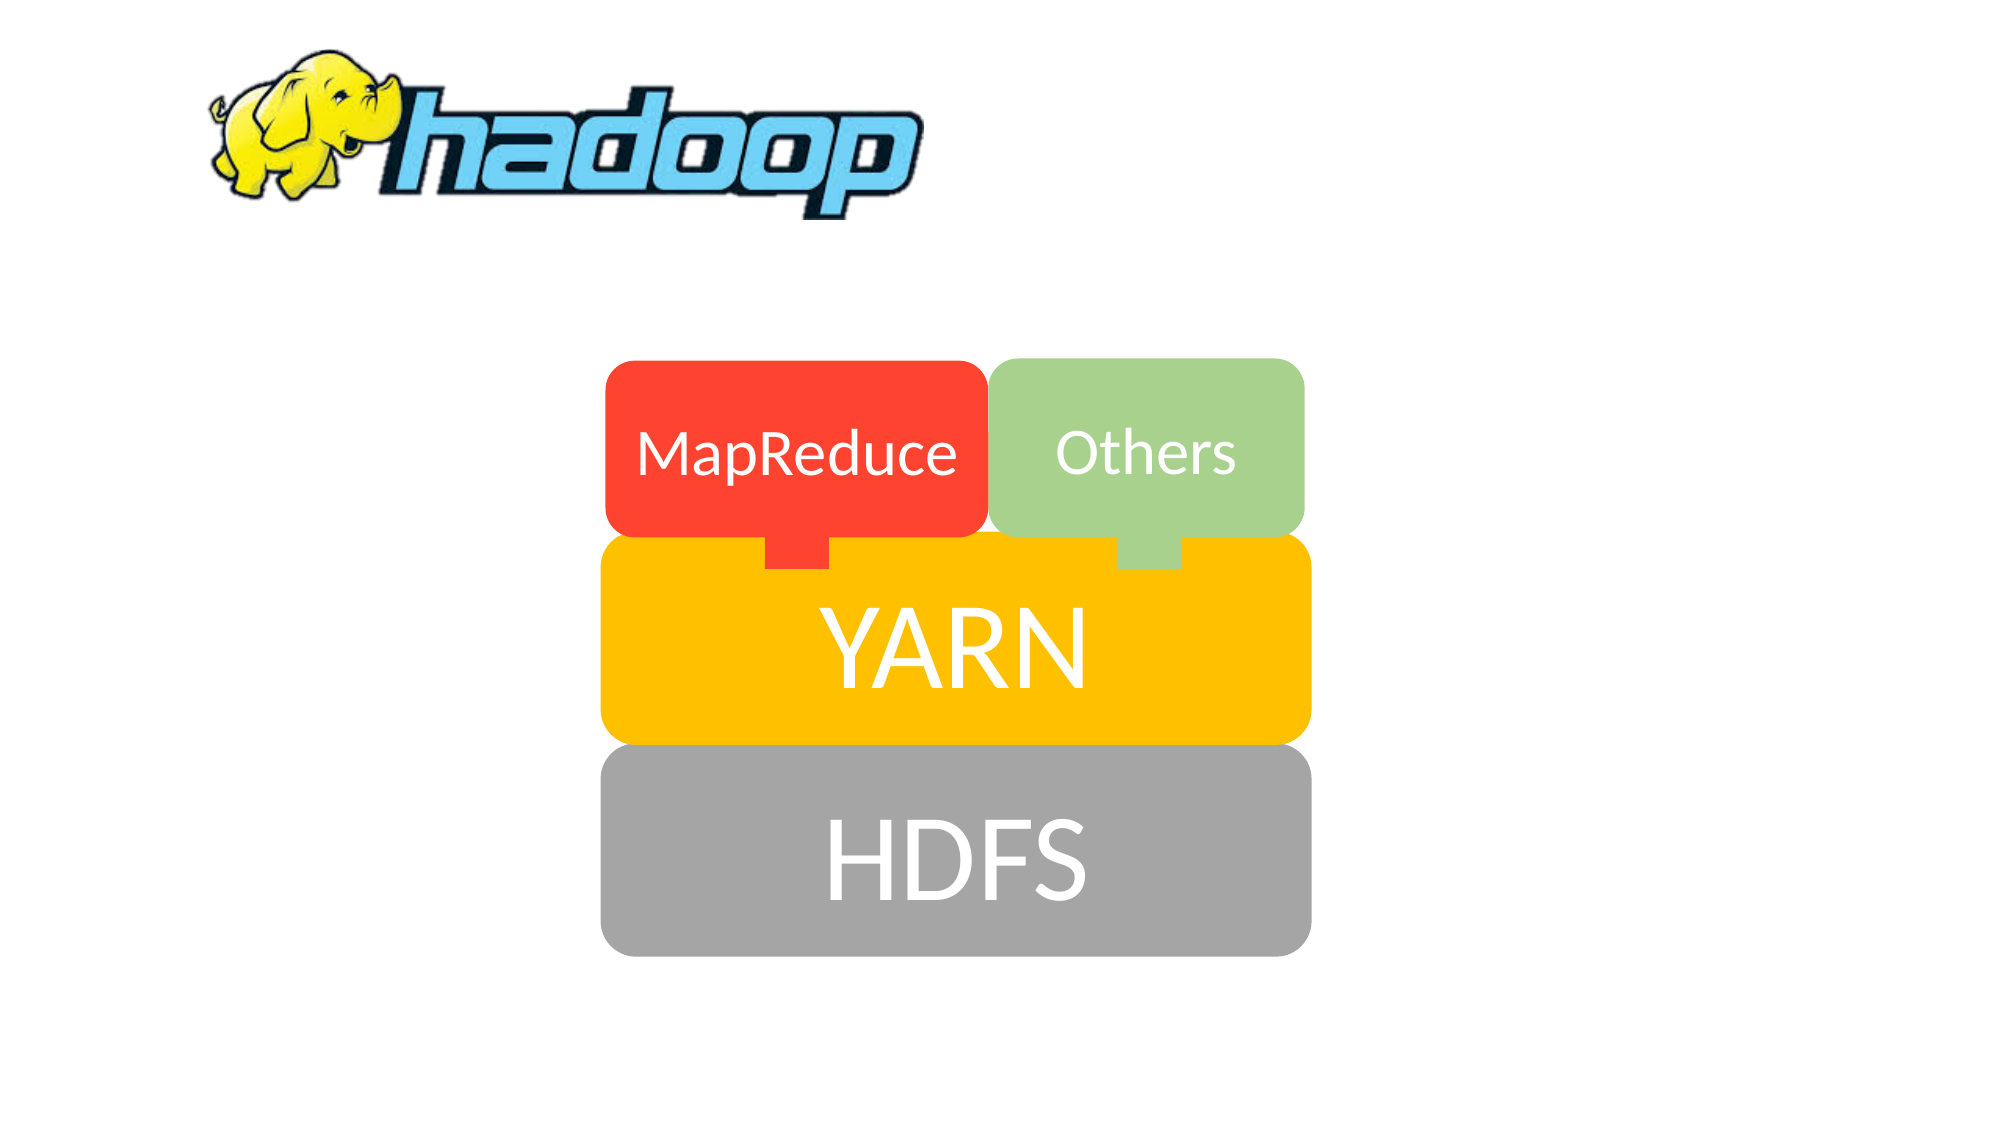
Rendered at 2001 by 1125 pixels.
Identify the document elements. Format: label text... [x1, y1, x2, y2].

text_box YARN [599, 544, 1313, 747]
picture [201, 49, 924, 220]
text_box HDFS [599, 744, 1313, 958]
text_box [988, 358, 1305, 569]
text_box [605, 360, 989, 569]
